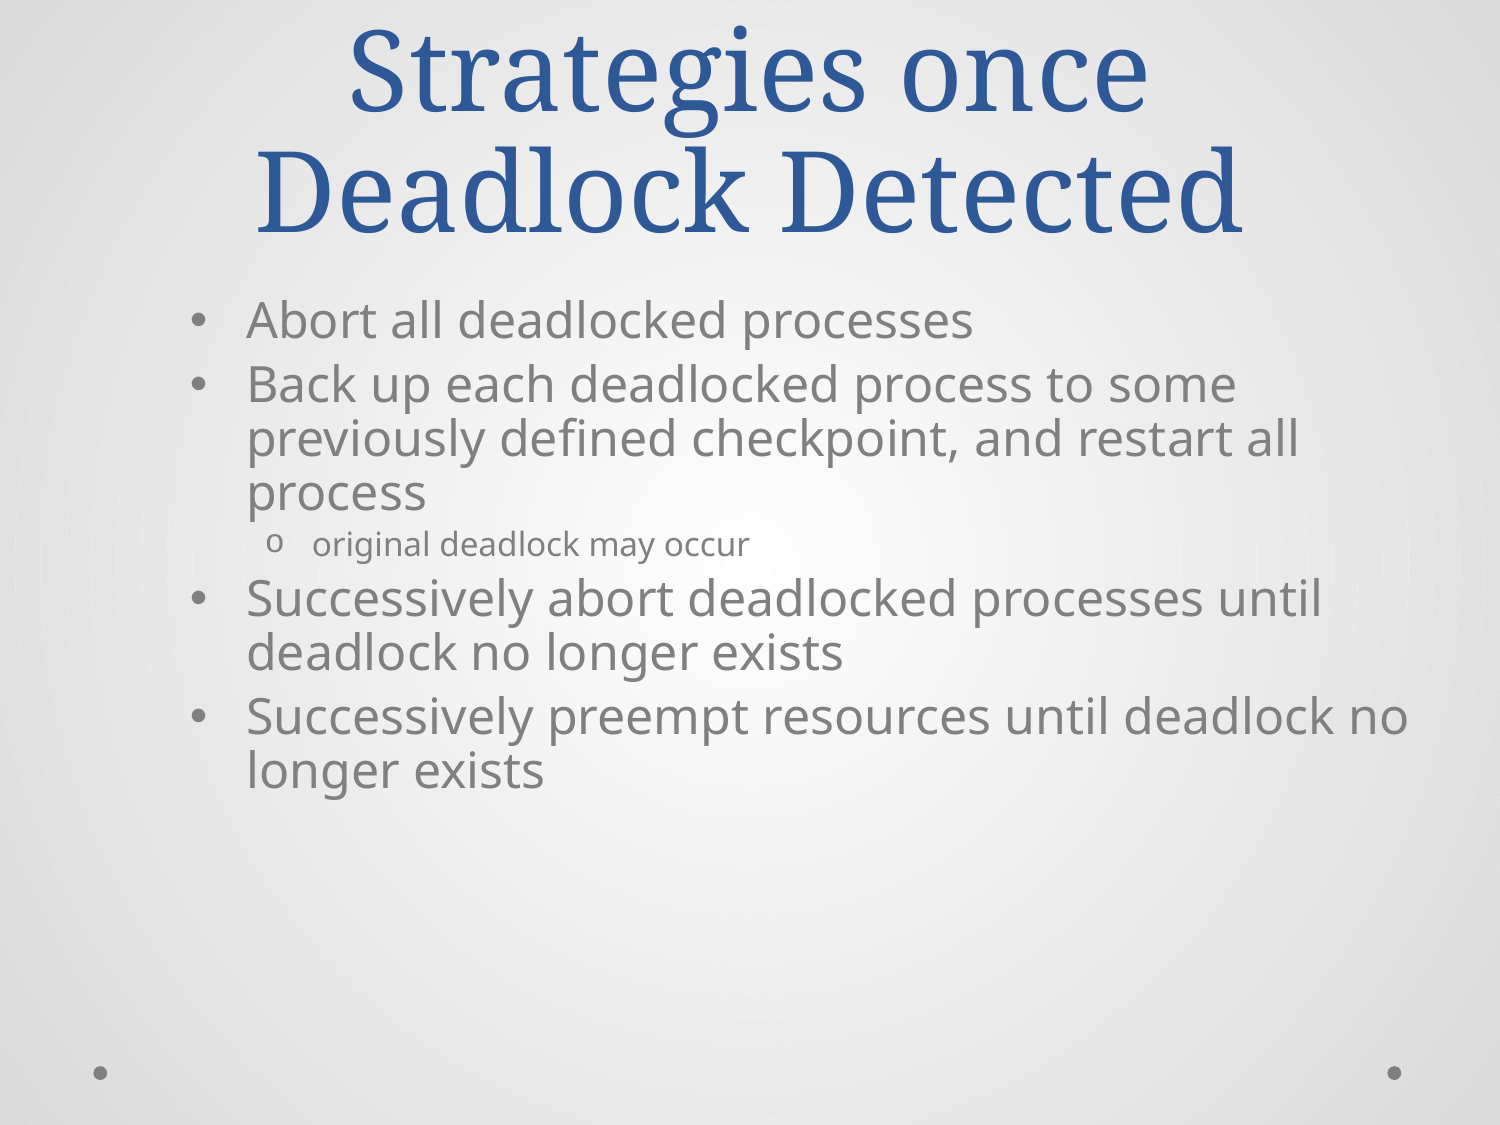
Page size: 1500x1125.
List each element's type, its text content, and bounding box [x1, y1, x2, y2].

title Strategies once Deadlock Detected [75, 0, 1425, 263]
list Abort all deadlocked processes Back up each deadlocked process to some previously defined checkpoint, and restart all process original deadlock may occur Successively abort deadlocked processes until deadlock no longer exists Successively preempt resources until deadlock no longer exists [174, 287, 1450, 963]
